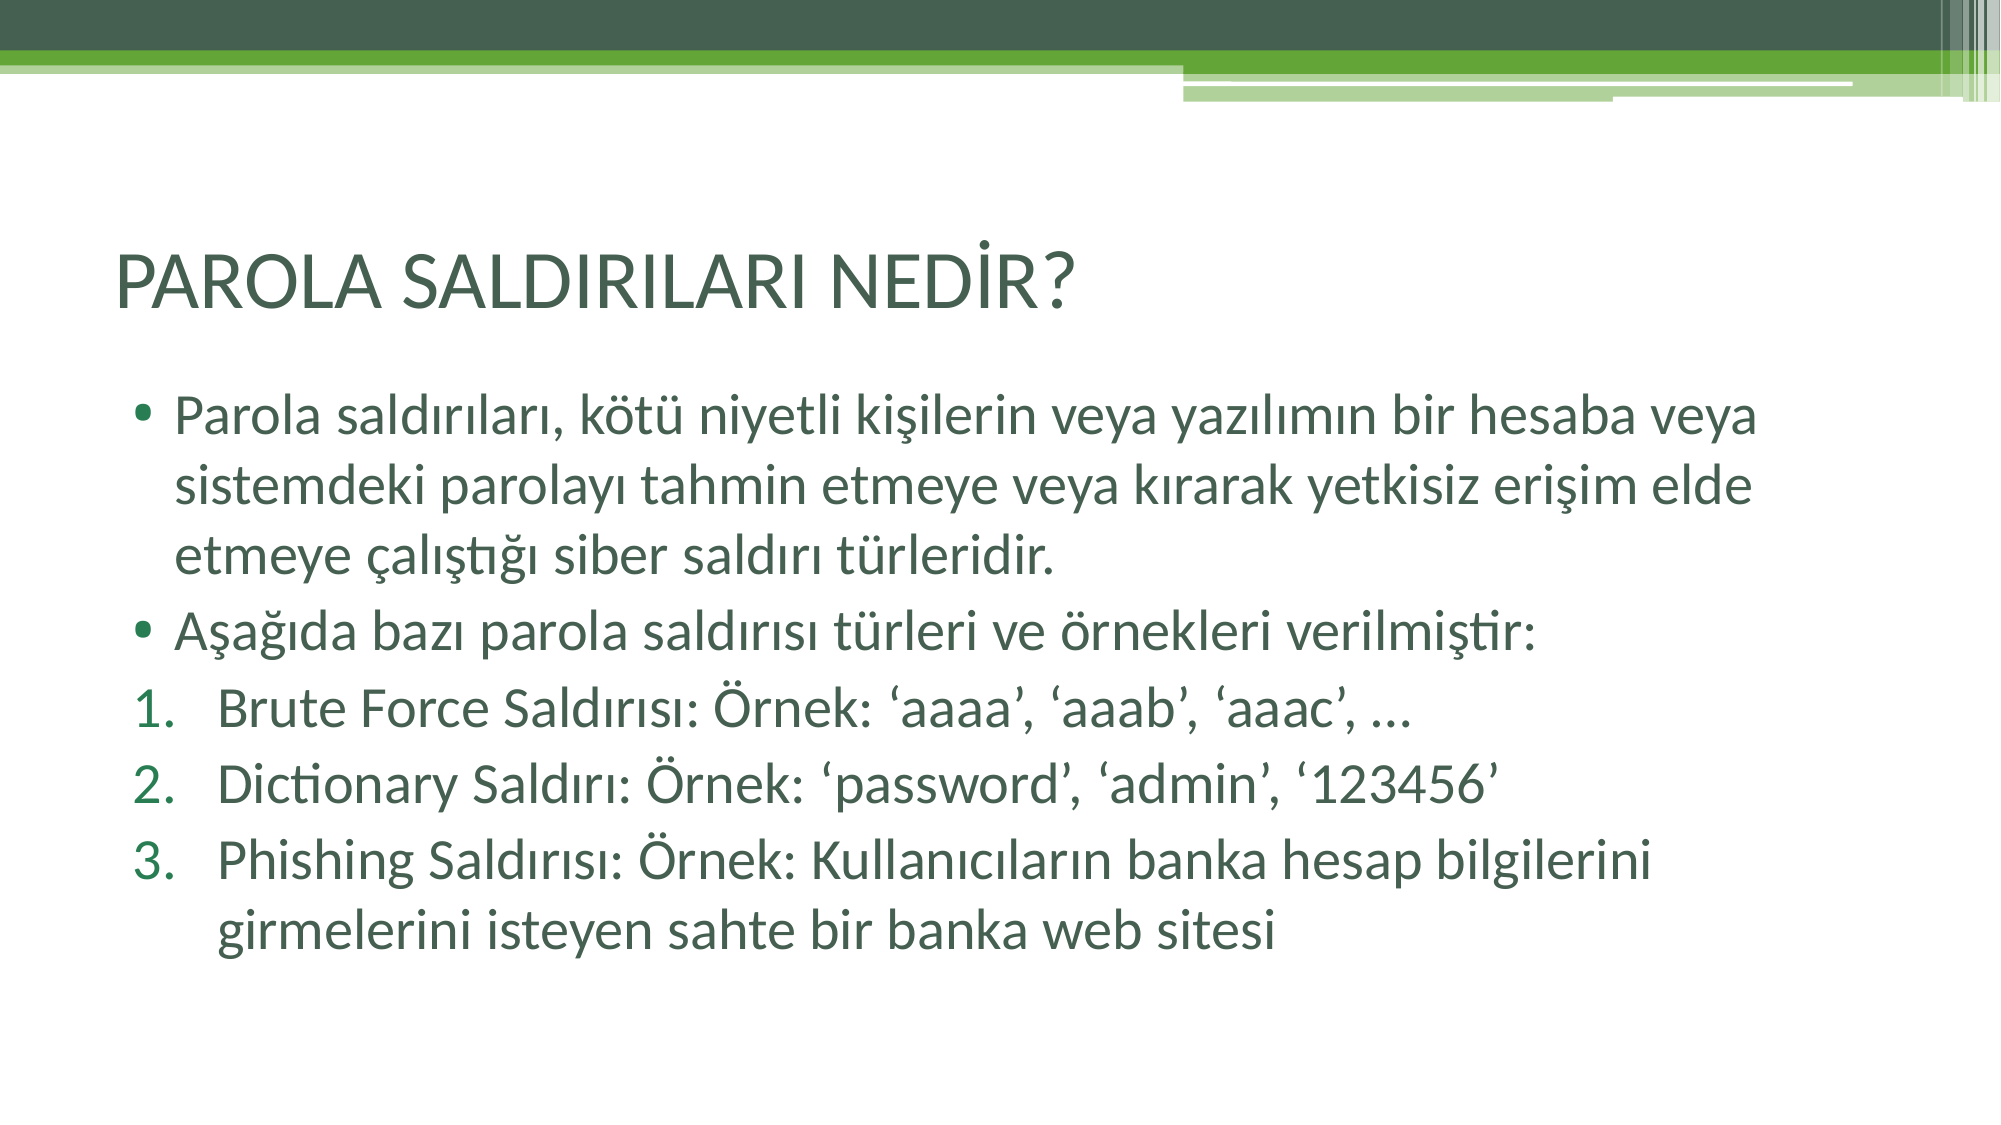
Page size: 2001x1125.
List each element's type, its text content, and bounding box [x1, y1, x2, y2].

title PAROLA SALDIRILARI NEDİR? [99, 187, 1900, 363]
list Parola saldırıları, kötü niyetli kişilerin veya yazılımın bir hesaba veya sistemdeki parolayı tahmin etmeye veya kırarak yetkisiz erişim elde etmeye çalıştığı siber saldırı türleridir. Aşağıda bazı parola saldırısı türleri ve örnekleri verilmiştir: Brute Force Saldırısı: Örnek: ‘aaaa’, ‘aaab’, ‘aaac’, … Dictionary Saldırı: Örnek: ‘password’, ‘admin’, ‘123456’ Phishing Saldırısı: Örnek: Kullanıcıların banka hesap bilgilerini girmelerini isteyen sahte bir banka web sitesi [99, 368, 1900, 1079]
